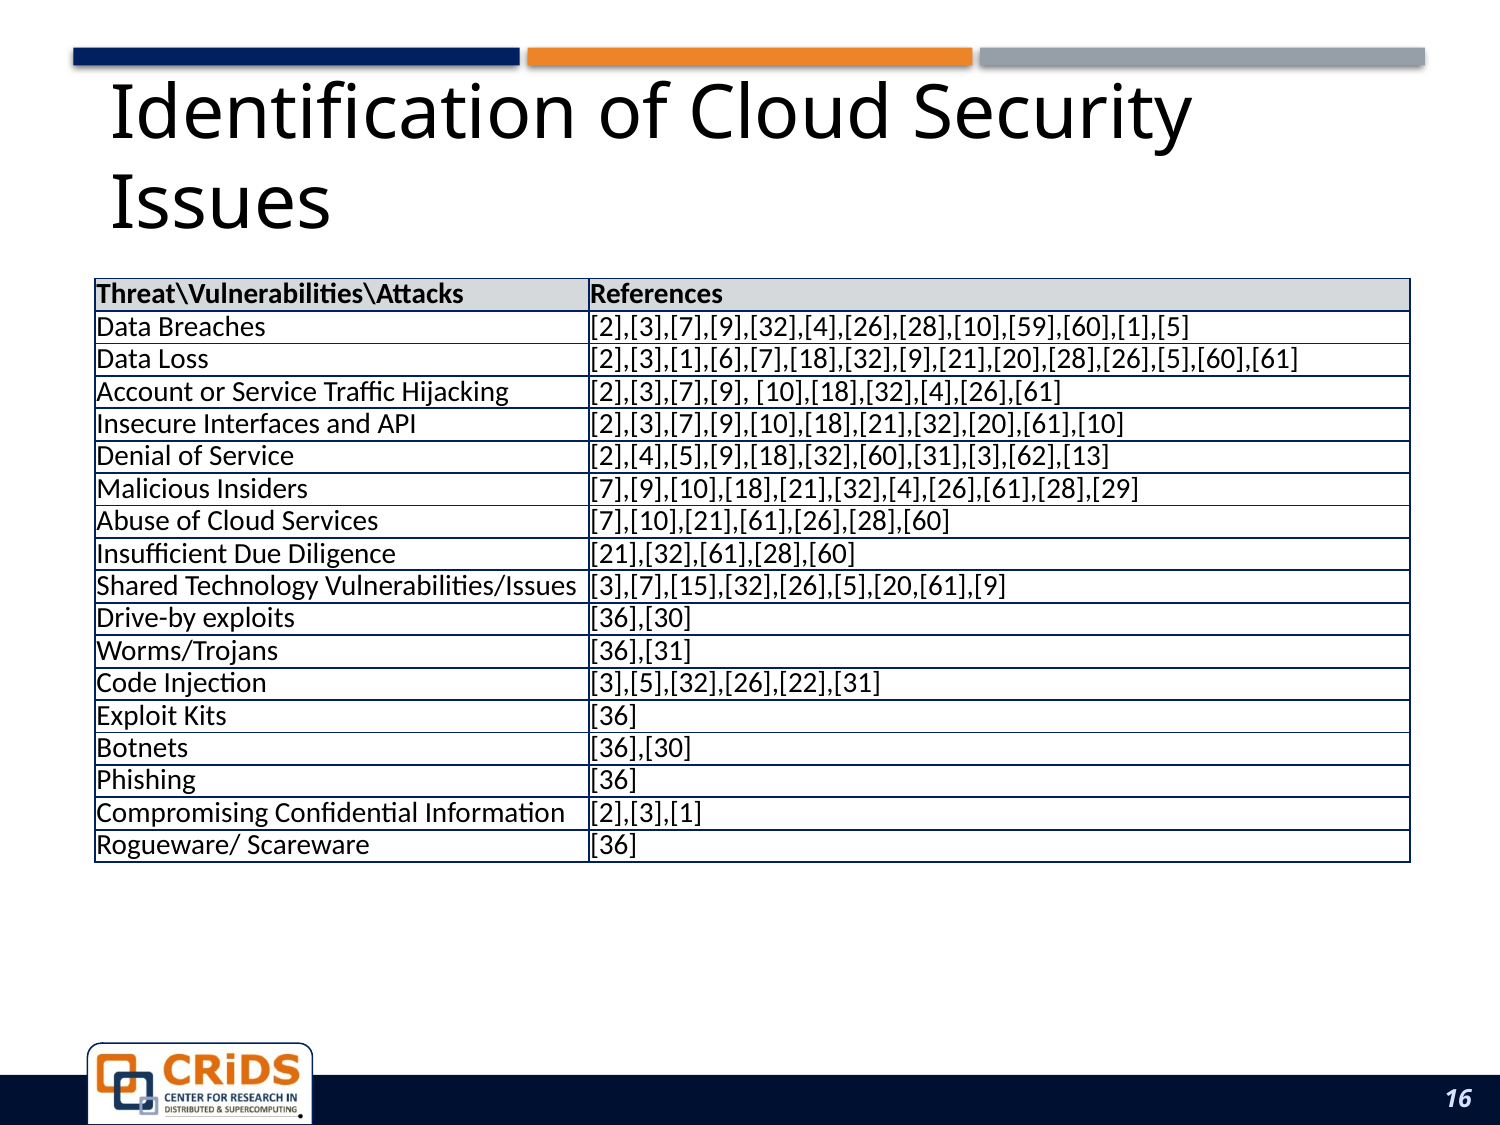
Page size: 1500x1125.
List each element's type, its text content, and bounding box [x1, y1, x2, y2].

table_cell [36] [590, 766, 1409, 796]
table_cell Phishing [96, 766, 588, 796]
table_header References [590, 279, 1409, 310]
table_cell Insecure Interfaces and API [96, 409, 588, 440]
table_cell [2],[4],[5],[9],[18],[32],[60],[31],[3],[62],[13] [590, 442, 1409, 472]
table_cell [36] [590, 831, 1409, 861]
table_cell [3],[7],[15],[32],[26],[5],[20,[61],[9] [590, 571, 1409, 602]
picture [89, 1044, 311, 1124]
table_cell Code Injection [96, 669, 588, 699]
table_cell Insufficient Due Diligence [96, 539, 588, 569]
table_cell [2],[3],[7],[9],[32],[4],[26],[28],[10],[59],[60],[1],[5] [590, 312, 1409, 343]
table_cell Shared Technology Vulnerabilities/Issues [96, 571, 588, 602]
table_cell [2],[3],[1] [590, 798, 1409, 829]
table_cell Compromising Confidential Information [96, 798, 588, 829]
table_cell [7],[10],[21],[61],[26],[28],[60] [590, 506, 1409, 537]
table_cell [2],[3],[7],[9], [10],[18],[32],[4],[26],[61] [590, 377, 1409, 407]
table_cell Botnets [96, 733, 588, 764]
table_cell [36] [590, 701, 1409, 732]
table_cell Data Loss [96, 344, 588, 375]
table_cell [7],[9],[10],[18],[21],[32],[4],[26],[61],[28],[29] [590, 474, 1409, 505]
table_cell [21],[32],[61],[28],[60] [590, 539, 1409, 569]
table_cell Account or Service Traffic Hijacking [96, 377, 588, 407]
title Identification of Cloud Security Issues [95, 79, 1406, 227]
table_cell [36],[30] [590, 604, 1409, 634]
table_cell [2],[3],[7],[9],[10],[18],[21],[32],[20],[61],[10] [590, 409, 1409, 440]
table_cell [36],[31] [590, 636, 1409, 667]
table_cell Abuse of Cloud Services [96, 506, 588, 537]
table_cell [3],[5],[32],[26],[22],[31] [590, 669, 1409, 699]
table_cell Worms/Trojans [96, 636, 588, 667]
table_cell Malicious Insiders [96, 474, 588, 505]
table_cell Drive-by exploits [96, 604, 588, 634]
table_cell [36],[30] [590, 733, 1409, 764]
table_cell [2],[3],[1],[6],[7],[18],[32],[9],[21],[20],[28],[26],[5],[60],[61] [590, 344, 1409, 375]
table_cell Exploit Kits [96, 701, 588, 732]
table_header Threat\Vulnerabilities\Attacks [96, 279, 588, 310]
table_cell Data Breaches [96, 312, 588, 343]
table_cell Denial of Service [96, 442, 588, 472]
table_cell Rogueware/ Scareware [96, 831, 588, 861]
